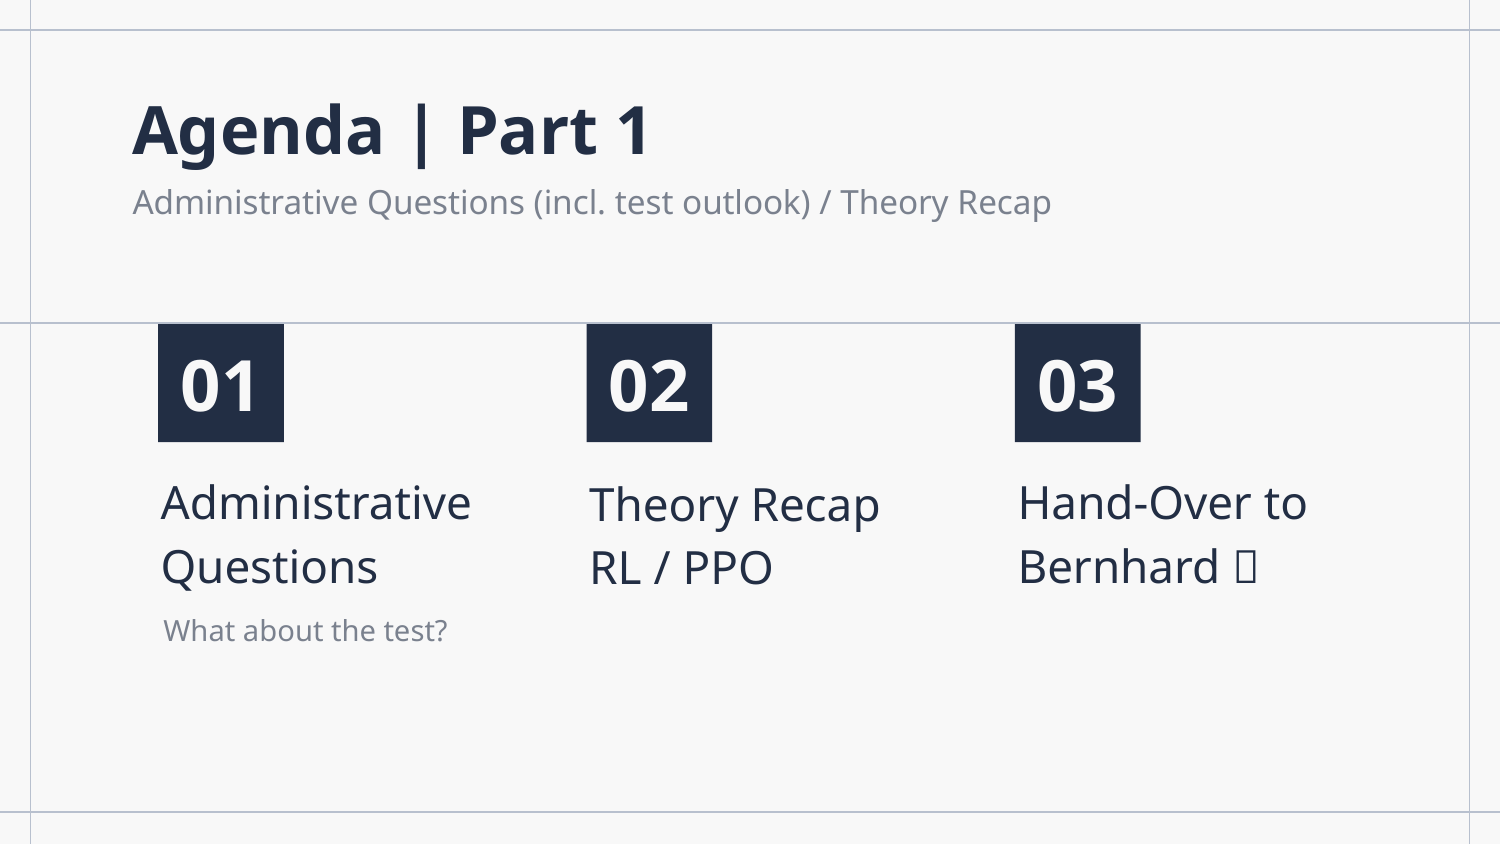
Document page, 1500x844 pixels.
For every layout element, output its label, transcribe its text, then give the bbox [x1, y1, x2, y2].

text_box Administrative Questions (incl. test outlook) / Theory Recap [94, 166, 1104, 237]
title 01 [157, 330, 285, 443]
subtitle Theory Recap RL / PPO [574, 467, 926, 608]
subtitle Administrative Questions [145, 467, 498, 608]
title 02 [586, 330, 713, 443]
subtitle What about the test? [140, 592, 493, 699]
title 03 [1014, 330, 1141, 443]
title Agenda | Part 1 [117, 72, 1383, 167]
subtitle Hand-Over to Bernhard 👋 [1002, 467, 1355, 608]
